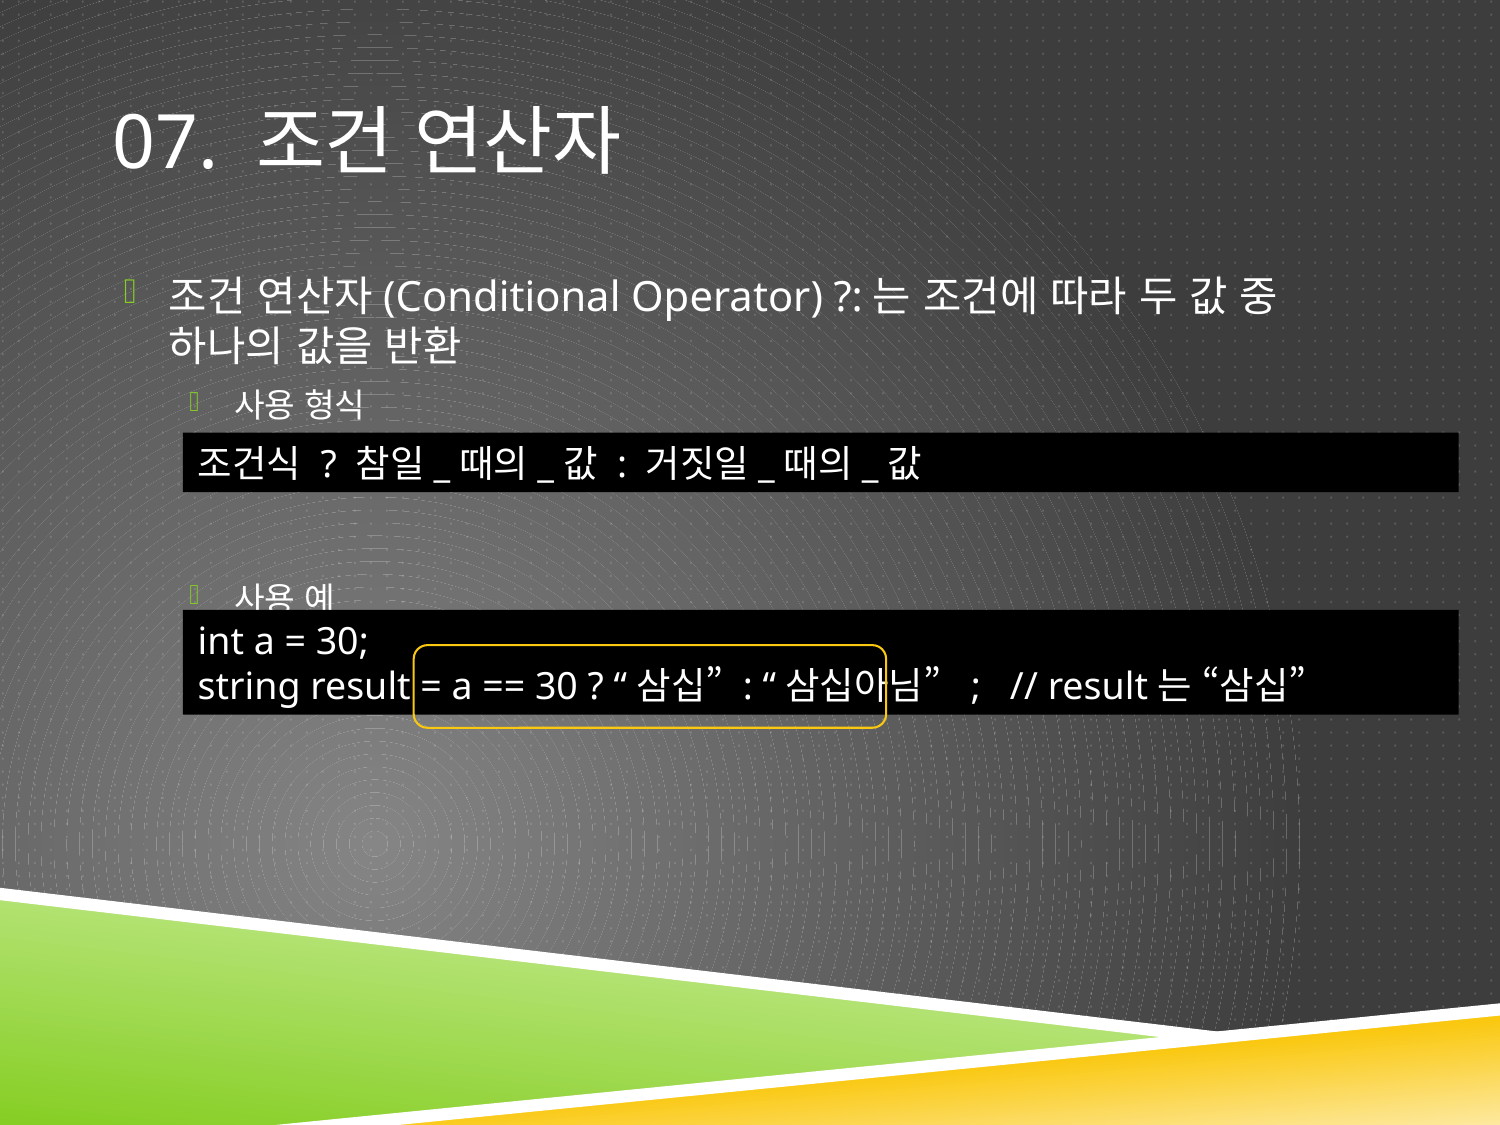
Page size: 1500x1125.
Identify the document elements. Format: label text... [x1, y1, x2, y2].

list 조건 연산자(Conditional Operator) ?:는 조건에 따라 두 값 중 하나의 값을 반환 사용 형식 사용 예 [112, 262, 1388, 875]
text_box [412, 644, 888, 729]
title 07. 조건 연산자 [112, 45, 1388, 233]
text_box int a = 30; string result = a == 30 ? “삼십” : “삼십아님” ; // result는 “삼십” [182, 609, 1459, 715]
text_box 조건식 ? 참일_때의_값 : 거짓일_때의_값 [182, 432, 1459, 493]
